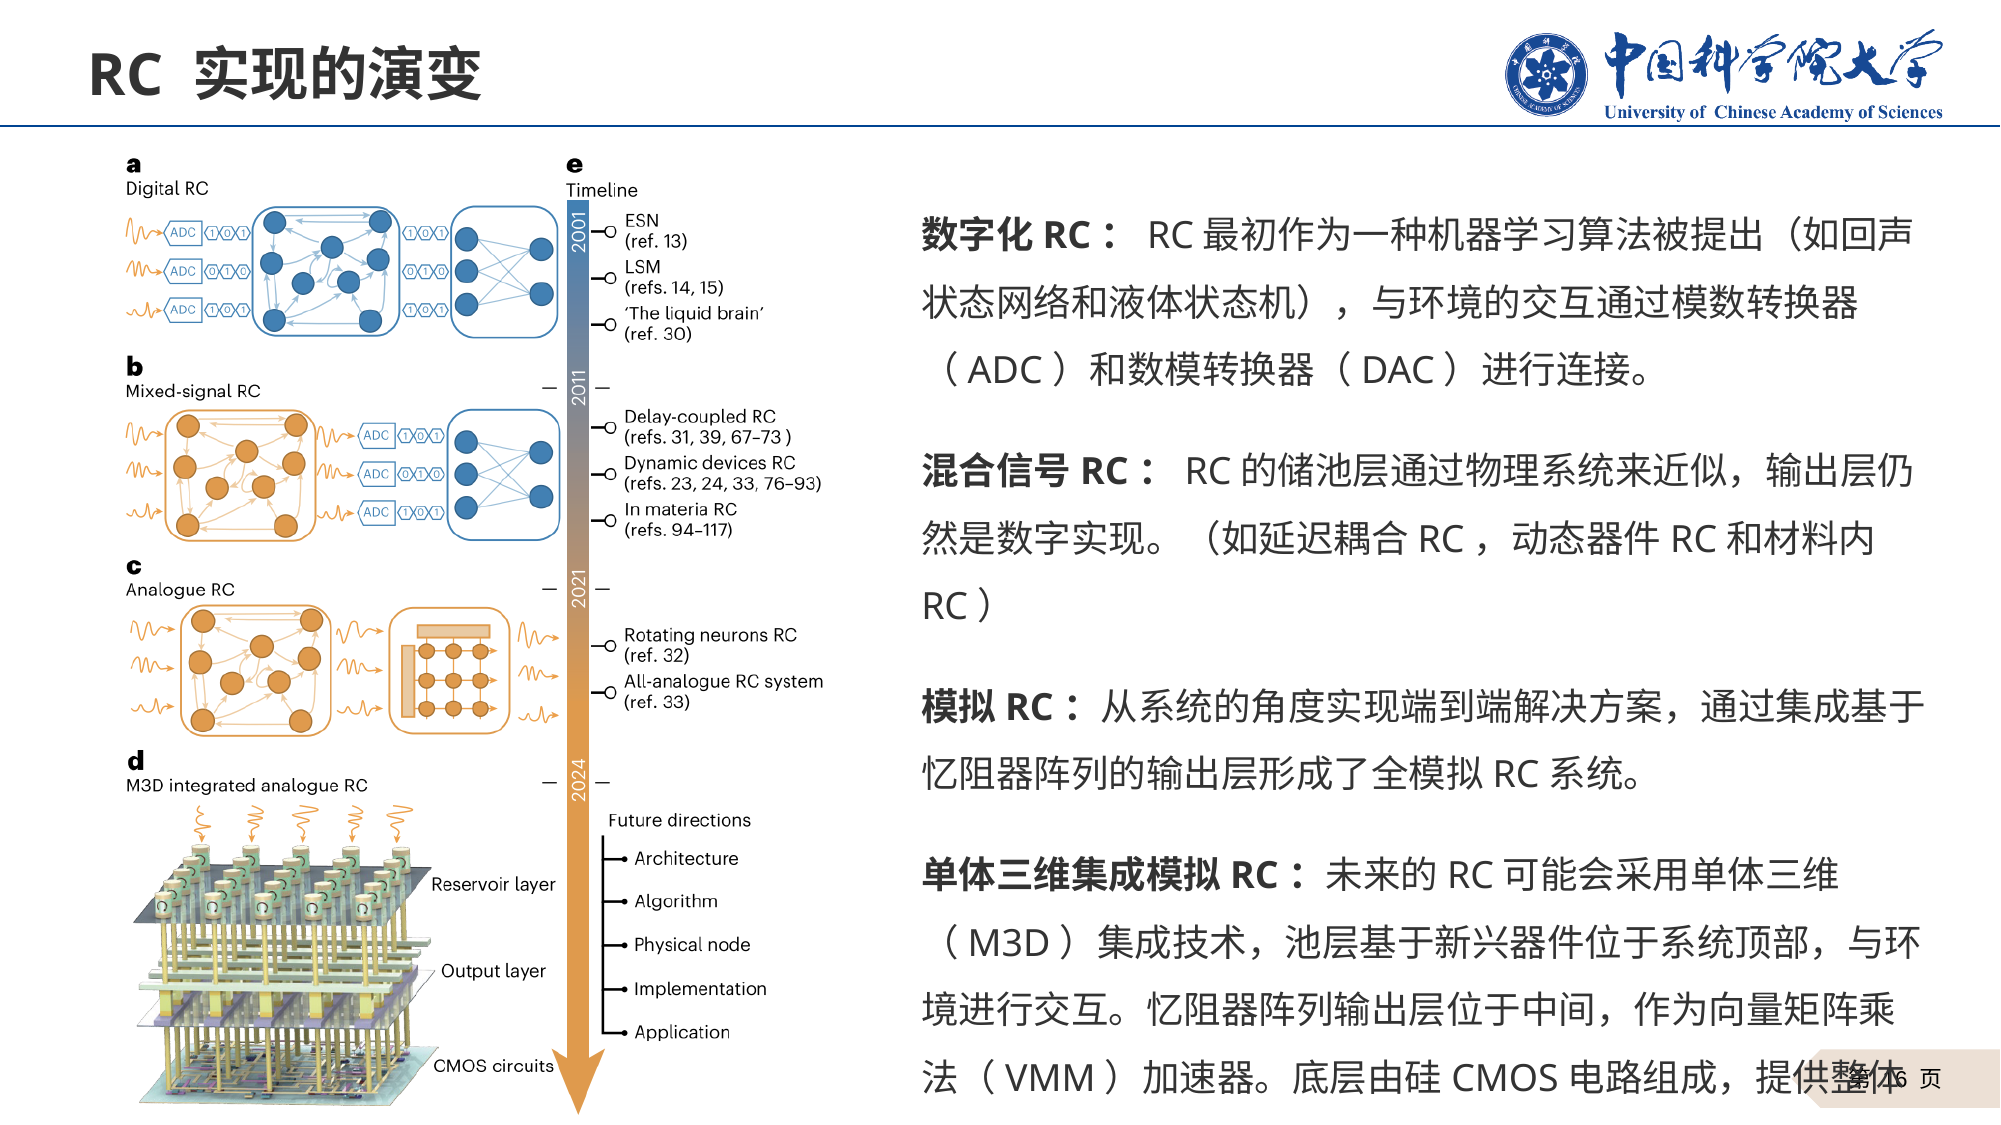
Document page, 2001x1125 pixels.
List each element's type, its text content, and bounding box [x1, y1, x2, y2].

picture [104, 143, 842, 1122]
text_box RC 实现的演变 [73, 29, 907, 115]
picture [1505, 29, 1943, 122]
text_box 数字化RC：RC最初作为一种机器学习算法被提出（如回声状态网络和液体状态机），与环境的交互通过模数转换器（ADC）和数模转换器（DAC）进行连接。 混合信号RC：RC的储池层通过物理系统来近似，输出层仍然是数字实现。（如延迟耦合RC，动态器件RC和材料内RC） 模拟RC：从系统的角度实现端到端解决方案，通过集成基于忆阻器阵列的输出层形成了全模拟RC系统。 单体三维集成模拟RC：未来的RC可能会采用单体三维（M3D）集成技术，池层基于新兴器件位于系统顶部，与环境进行交互。忆阻器阵列输出层位于中间，作为向量矩阵乘法（VMM）加速器。底层由硅CMOS电路组成，提供整体系统的控制单元。 [906, 181, 1943, 1125]
